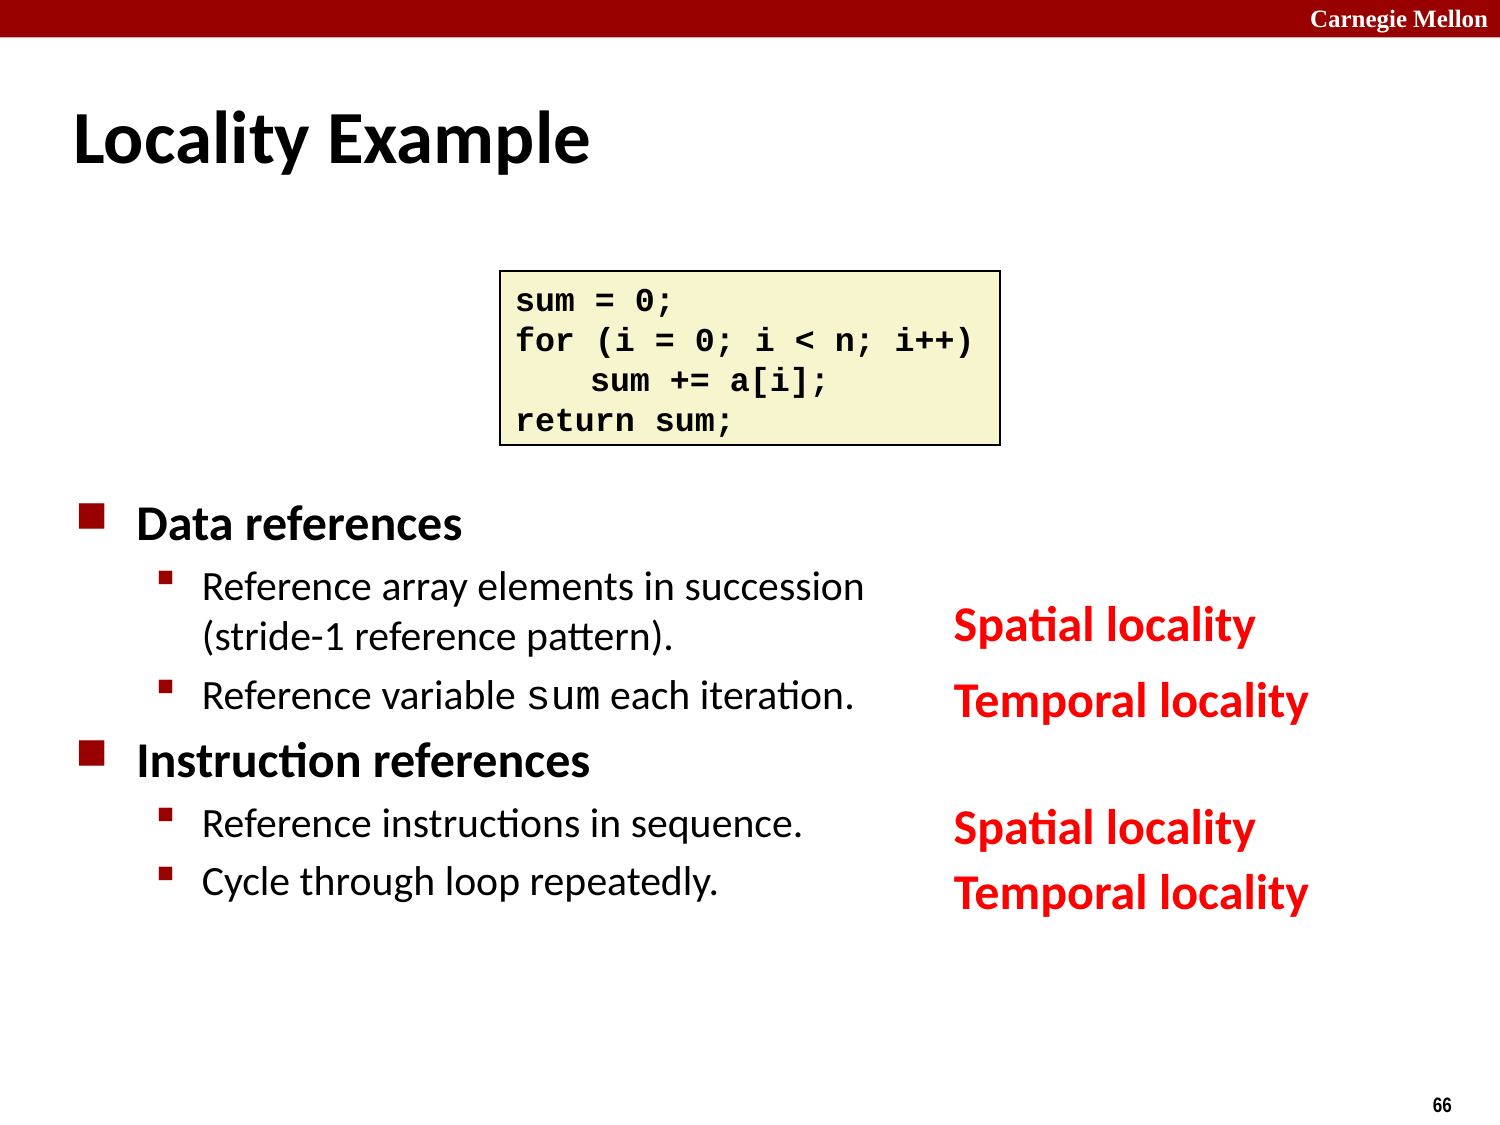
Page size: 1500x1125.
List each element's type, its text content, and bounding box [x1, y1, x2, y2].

list Data references Reference array elements in succession (stride-1 reference pattern). Reference variable sum each iteration. Instruction references Reference instructions in sequence. Cycle through loop repeatedly. [64, 483, 938, 938]
text_box Spatial locality [939, 584, 1272, 659]
text_box Spatial locality [939, 787, 1272, 852]
title Locality Example [58, 71, 1305, 197]
text_box Temporal locality [939, 852, 1325, 928]
text_box sum = 0; for (i = 0; i < n; i++) sum += a[i]; return sum; [500, 270, 1000, 445]
text_box Temporal locality [939, 659, 1325, 735]
